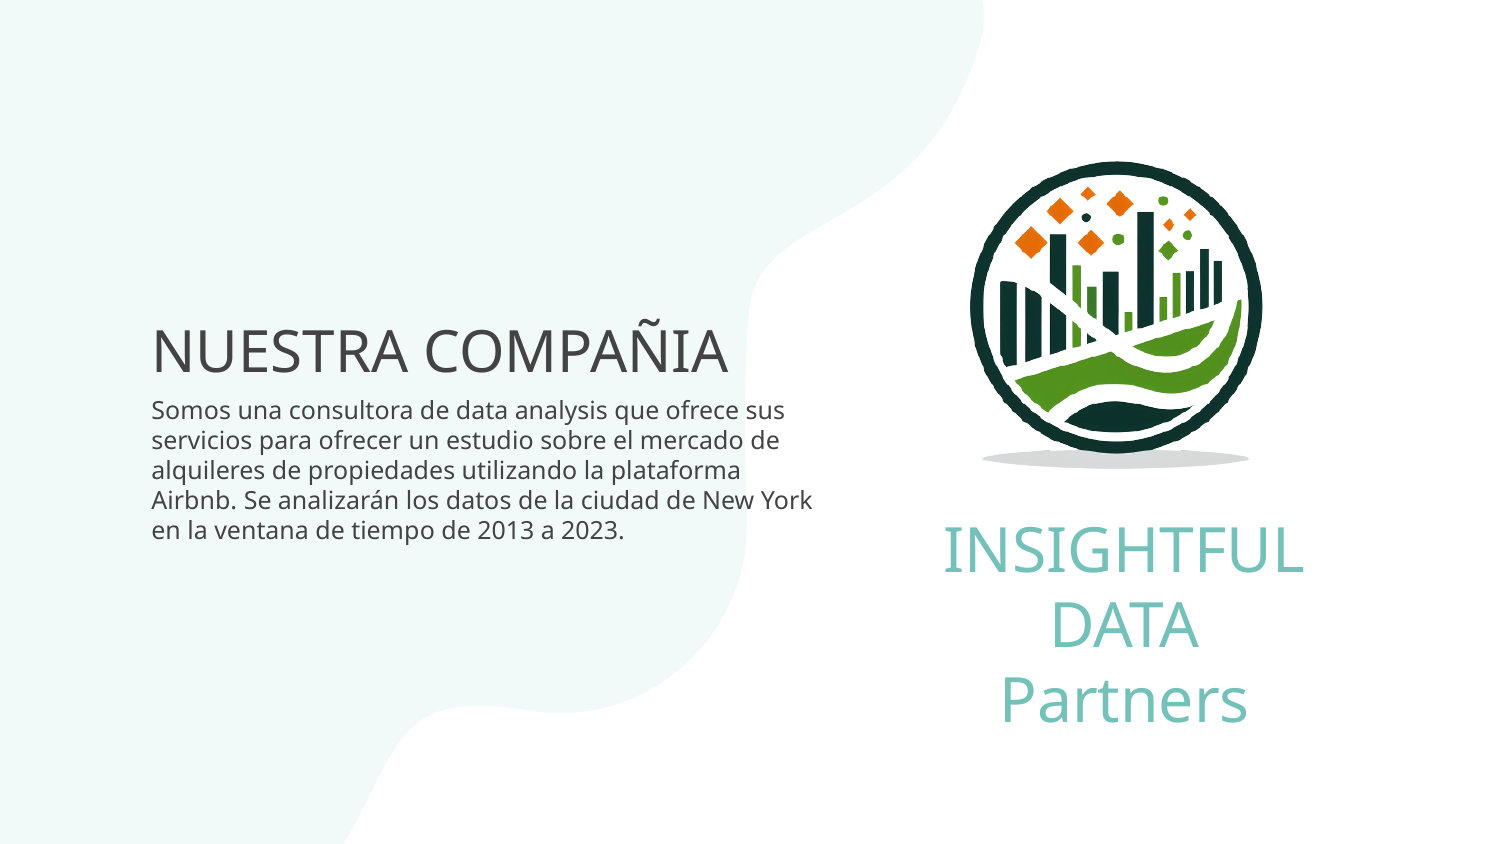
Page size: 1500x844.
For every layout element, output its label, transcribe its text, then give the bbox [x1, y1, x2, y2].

subtitle Somos una consultora de data analysis que ofrece sus servicios para ofrecer un estudio sobre el mercado de alquileres de propiedades utilizando la plataforma Airbnb. Se analizarán los datos de la ciudad de New York en la ventana de tiempo de 2013 a 2023. [136, 379, 830, 673]
text_box INSIGHTFUL DATA Partners [901, 534, 1348, 750]
picture [898, 74, 1351, 527]
title NUESTRA COMPAÑIA [136, 263, 771, 379]
